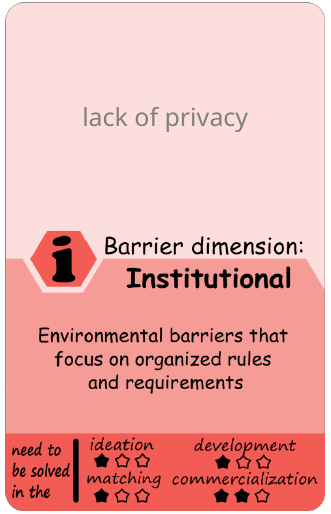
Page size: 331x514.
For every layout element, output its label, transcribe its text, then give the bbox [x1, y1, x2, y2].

list lack of privacy [5, 13, 325, 225]
picture [5, 225, 325, 511]
picture [5, 2, 325, 13]
